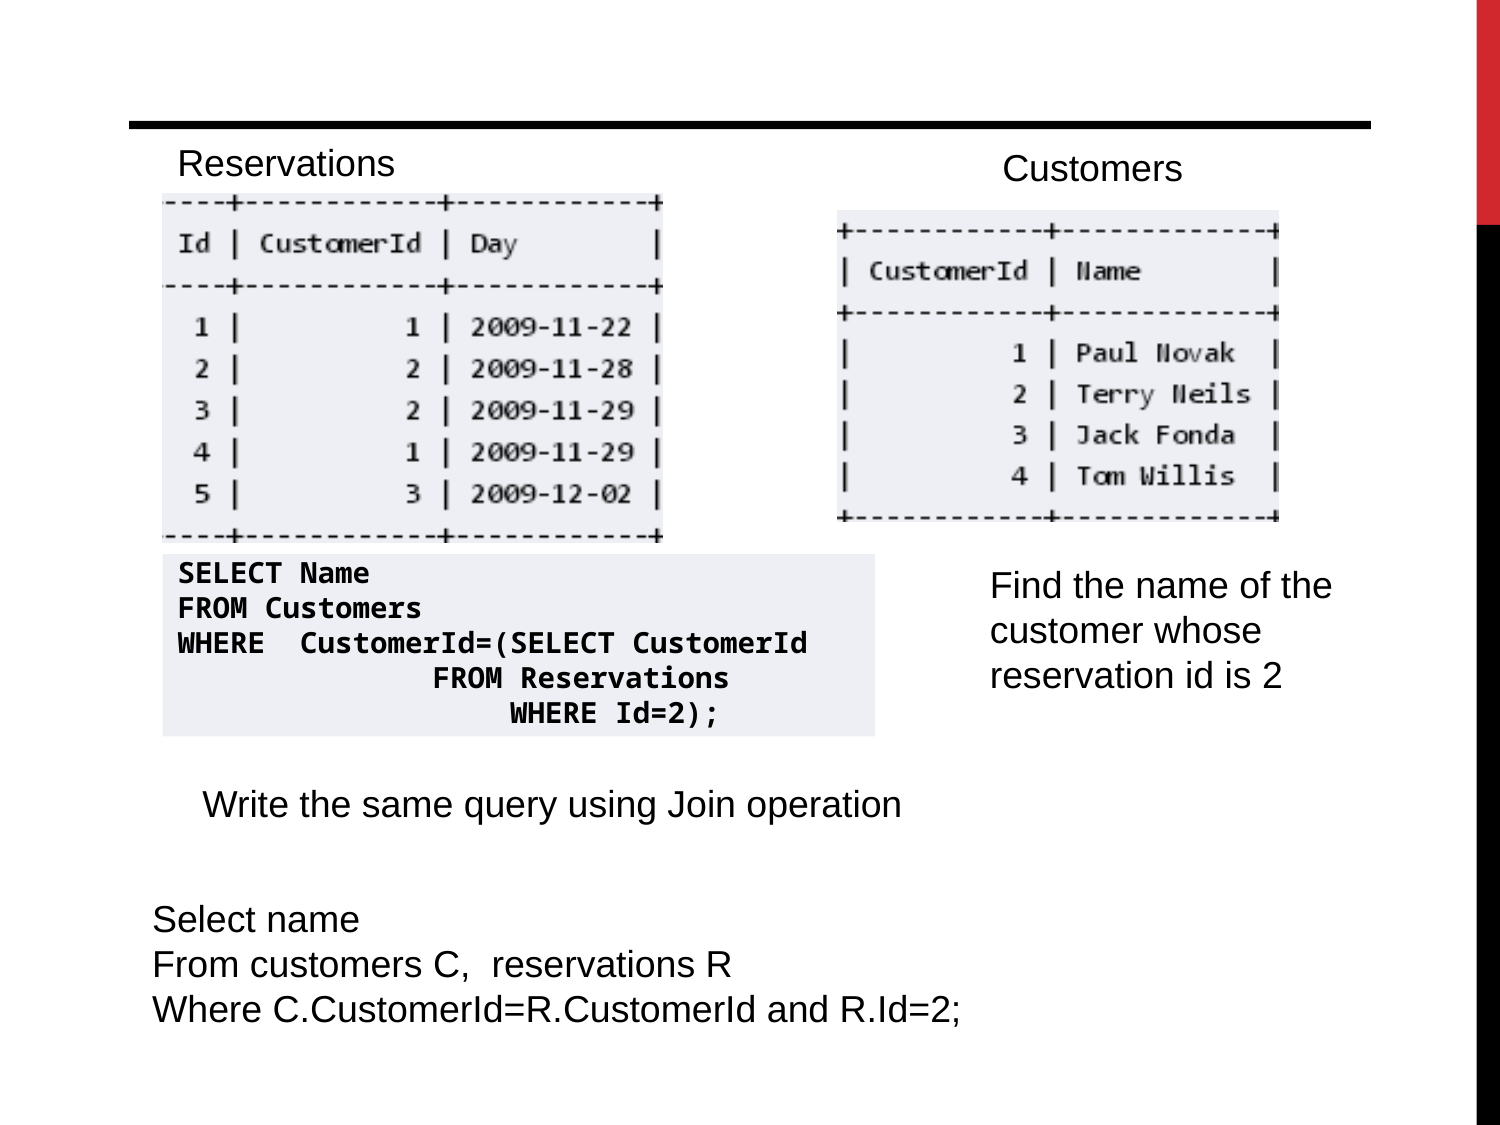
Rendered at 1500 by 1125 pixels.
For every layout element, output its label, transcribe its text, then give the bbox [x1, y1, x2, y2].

picture [836, 210, 1279, 523]
text_box Find the name of the customer whose reservation id is 2 [974, 553, 1438, 703]
picture [161, 192, 664, 544]
text_box Write the same query using Join operation [187, 772, 938, 833]
text_box Reservations [162, 131, 438, 190]
text_box Select name From customers C, reservations R Where C.CustomerId=R.CustomerId and R.Id=2; [137, 887, 1200, 1038]
text_box Customers [987, 137, 1263, 197]
text_box SELECT Name FROM Customers WHERE CustomerId=(SELECT CustomerId FROM Reservations WHERE Id=2); [162, 554, 875, 737]
